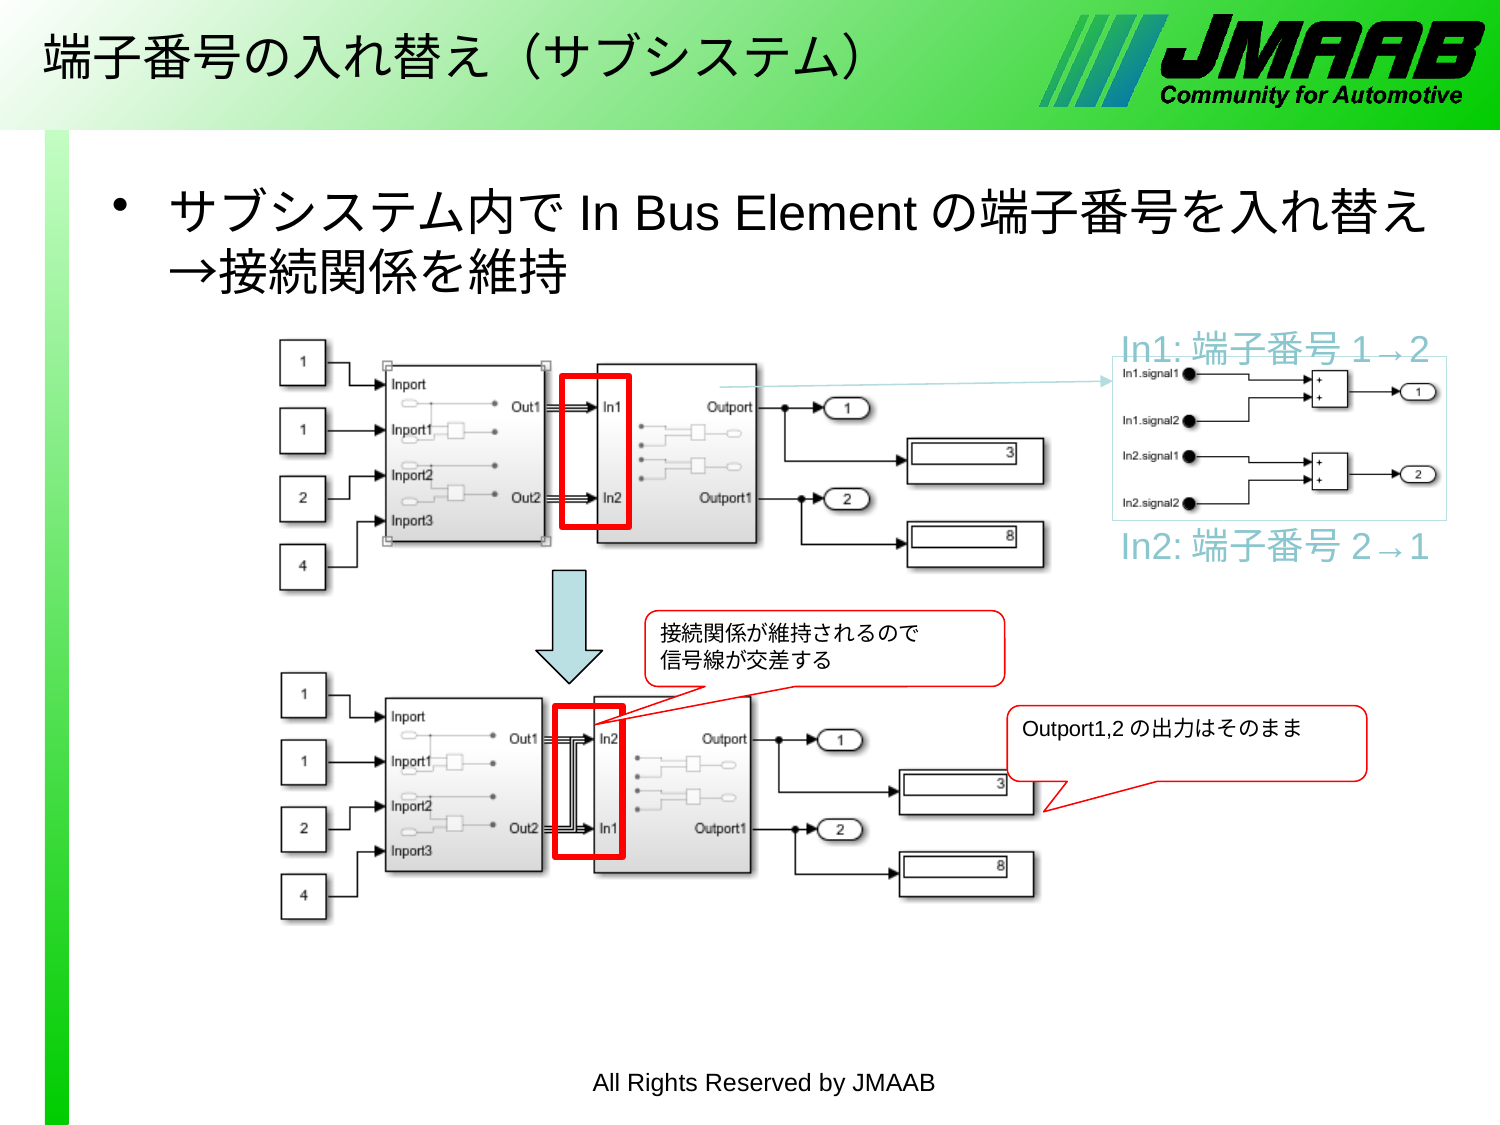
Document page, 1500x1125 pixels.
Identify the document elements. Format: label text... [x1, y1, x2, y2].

text_box In2:端子番号2→1 [1105, 514, 1445, 575]
text_box 接続関係が維持されるので 信号線が交差する [645, 611, 1005, 660]
picture [269, 662, 1048, 926]
picture [1112, 356, 1448, 521]
list サブシステム内でIn Bus Elementの端子番号を入れ替え→接続関係を維持 [96, 172, 1447, 1047]
picture [1036, 11, 1486, 109]
text_box [535, 611, 603, 660]
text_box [719, 380, 1114, 388]
picture [269, 332, 1055, 604]
text_box In1:端子番号1→2 [1105, 317, 1445, 378]
title 端子番号の入れ替え（サブシステム） [27, 21, 1057, 91]
text_box Outport1,2の出力はそのまま [1052, 705, 1367, 810]
